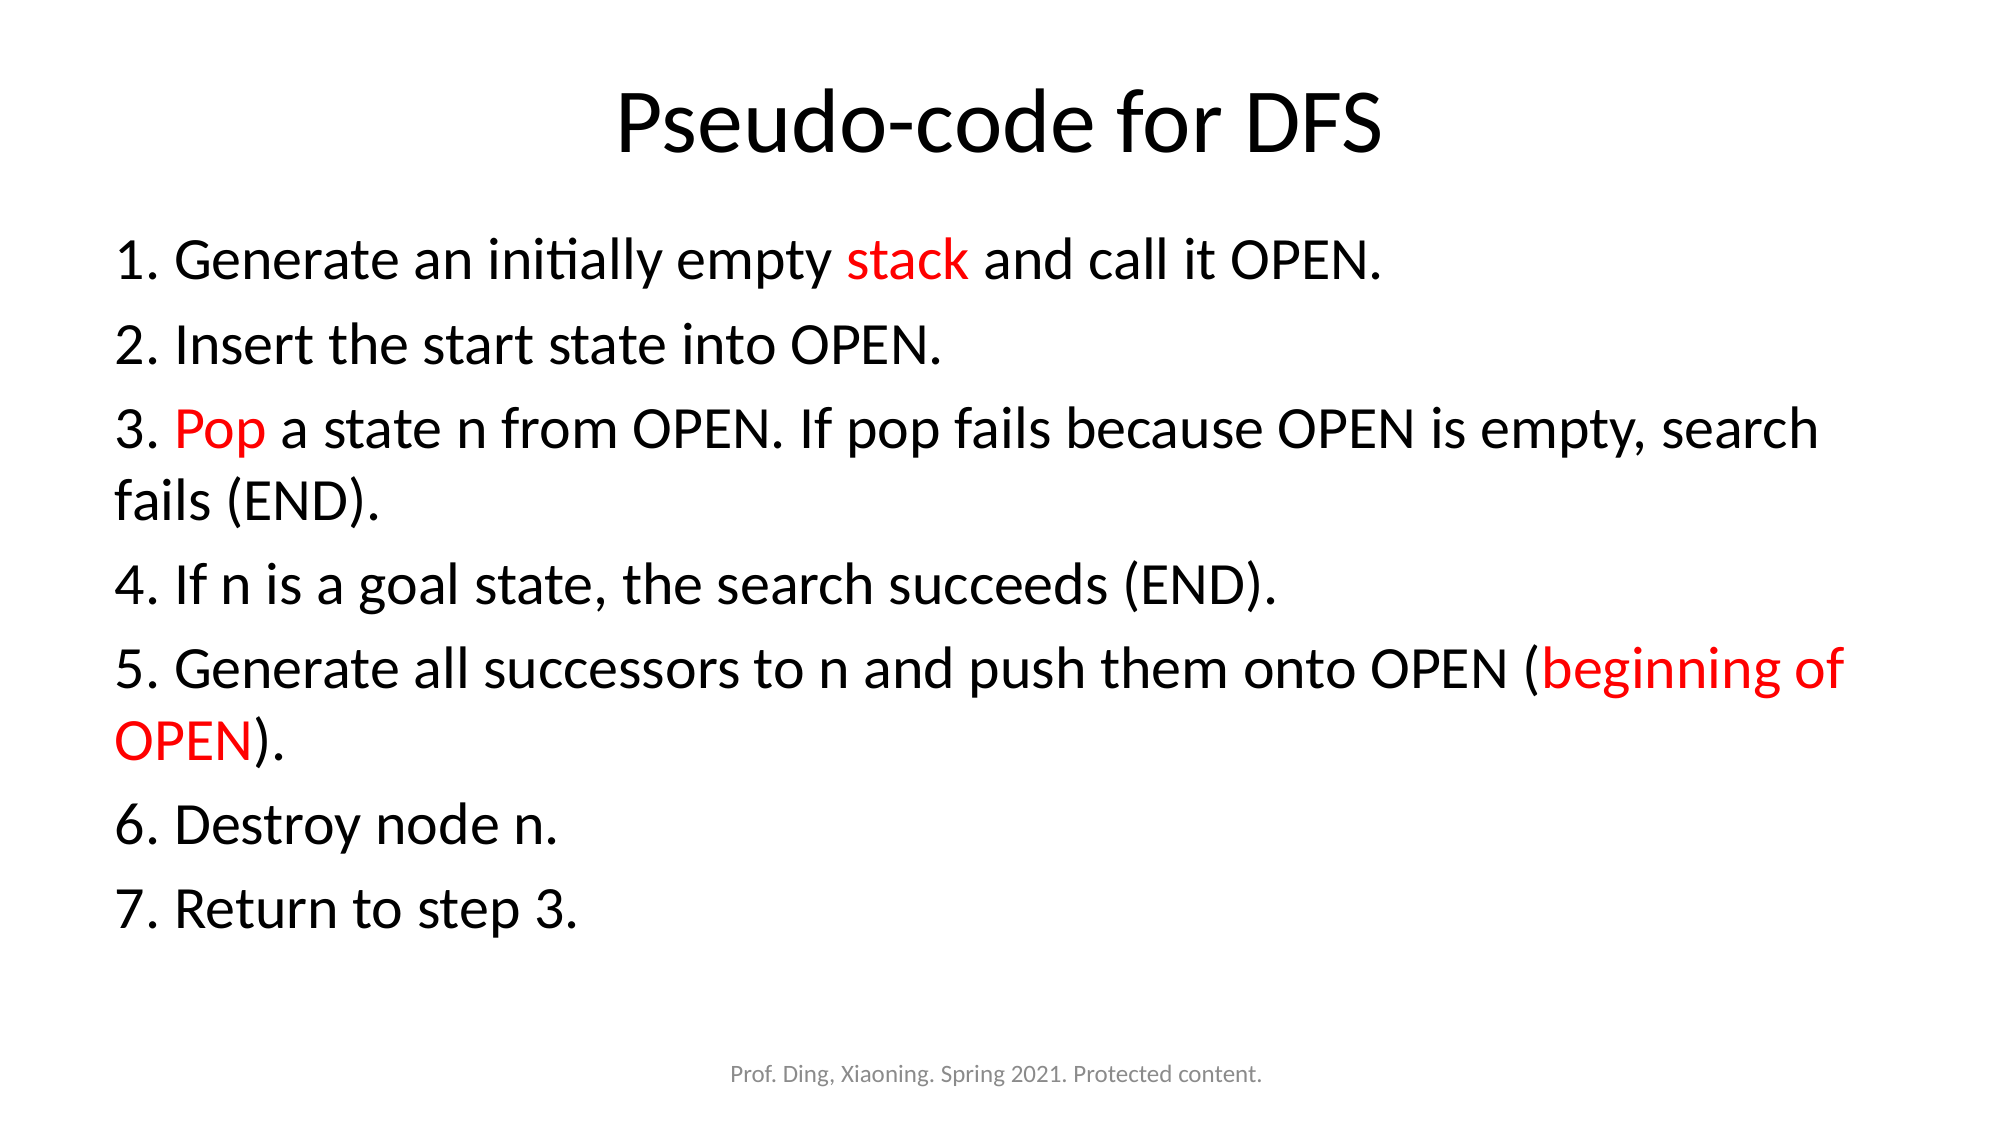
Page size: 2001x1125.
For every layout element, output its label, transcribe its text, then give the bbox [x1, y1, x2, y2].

footer Prof. Ding, Xiaoning. Spring 2021. Protected content. [683, 1042, 1317, 1103]
list 1. Generate an initially empty stack and call it OPEN. 2. Insert the start state into OPEN. 3. Pop a state n from OPEN. If pop fails because OPEN is empty, search fails (END). 4. If n is a goal state, the search succeeds (END). 5. Generate all successors to n and push them onto OPEN (beginning of OPEN). 6. Destroy node n. 7. Return to step 3. [99, 212, 1875, 955]
title Pseudo-code for DFS [99, 22, 1900, 210]
